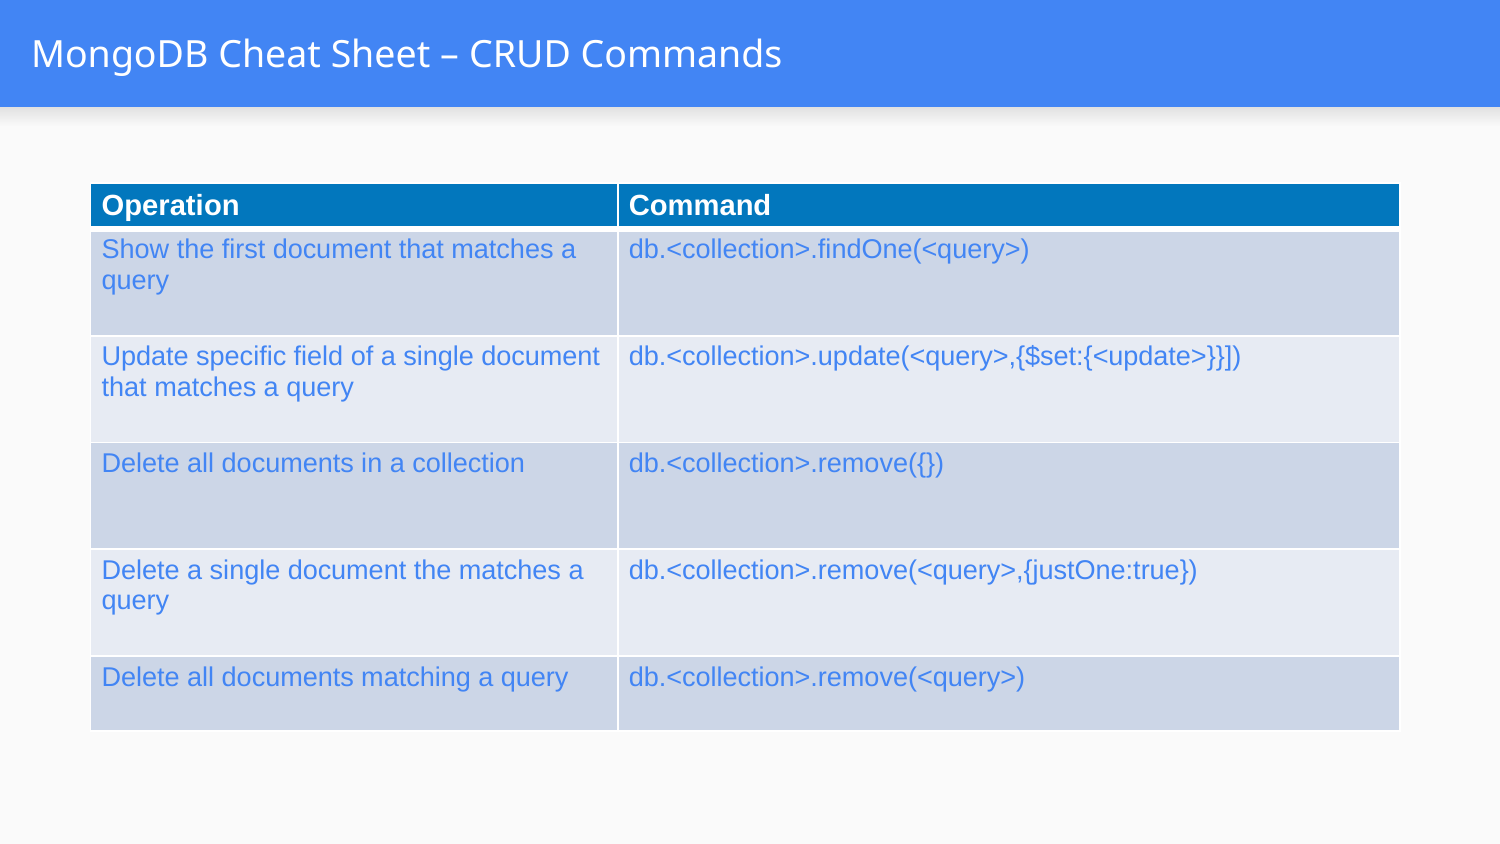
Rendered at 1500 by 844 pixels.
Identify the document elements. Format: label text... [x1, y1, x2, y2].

table_cell db.<collection>.update(<query>,{$set:{<update>}}]) [619, 337, 1399, 442]
table_cell db.<collection>.remove(<query>,{justOne:true}) [619, 550, 1399, 655]
table_cell Delete all documents in a collection [91, 443, 617, 548]
table_cell db.<collection>.remove({}) [619, 443, 1399, 548]
table_cell db.<collection>.findOne(<query>) [619, 232, 1399, 335]
title MongoDB Cheat Sheet – CRUD Commands [16, 2, 1464, 102]
table_cell db.<collection>.remove(<query>) [619, 657, 1399, 730]
table_cell Update specific field of a single document that matches a query [91, 337, 617, 442]
table_cell Delete a single document the matches a query [91, 550, 617, 655]
table_header Operation [91, 184, 617, 226]
table_cell Show the first document that matches a query [91, 232, 617, 335]
table_header Command [619, 184, 1399, 226]
table_cell Delete all documents matching a query [91, 657, 617, 730]
